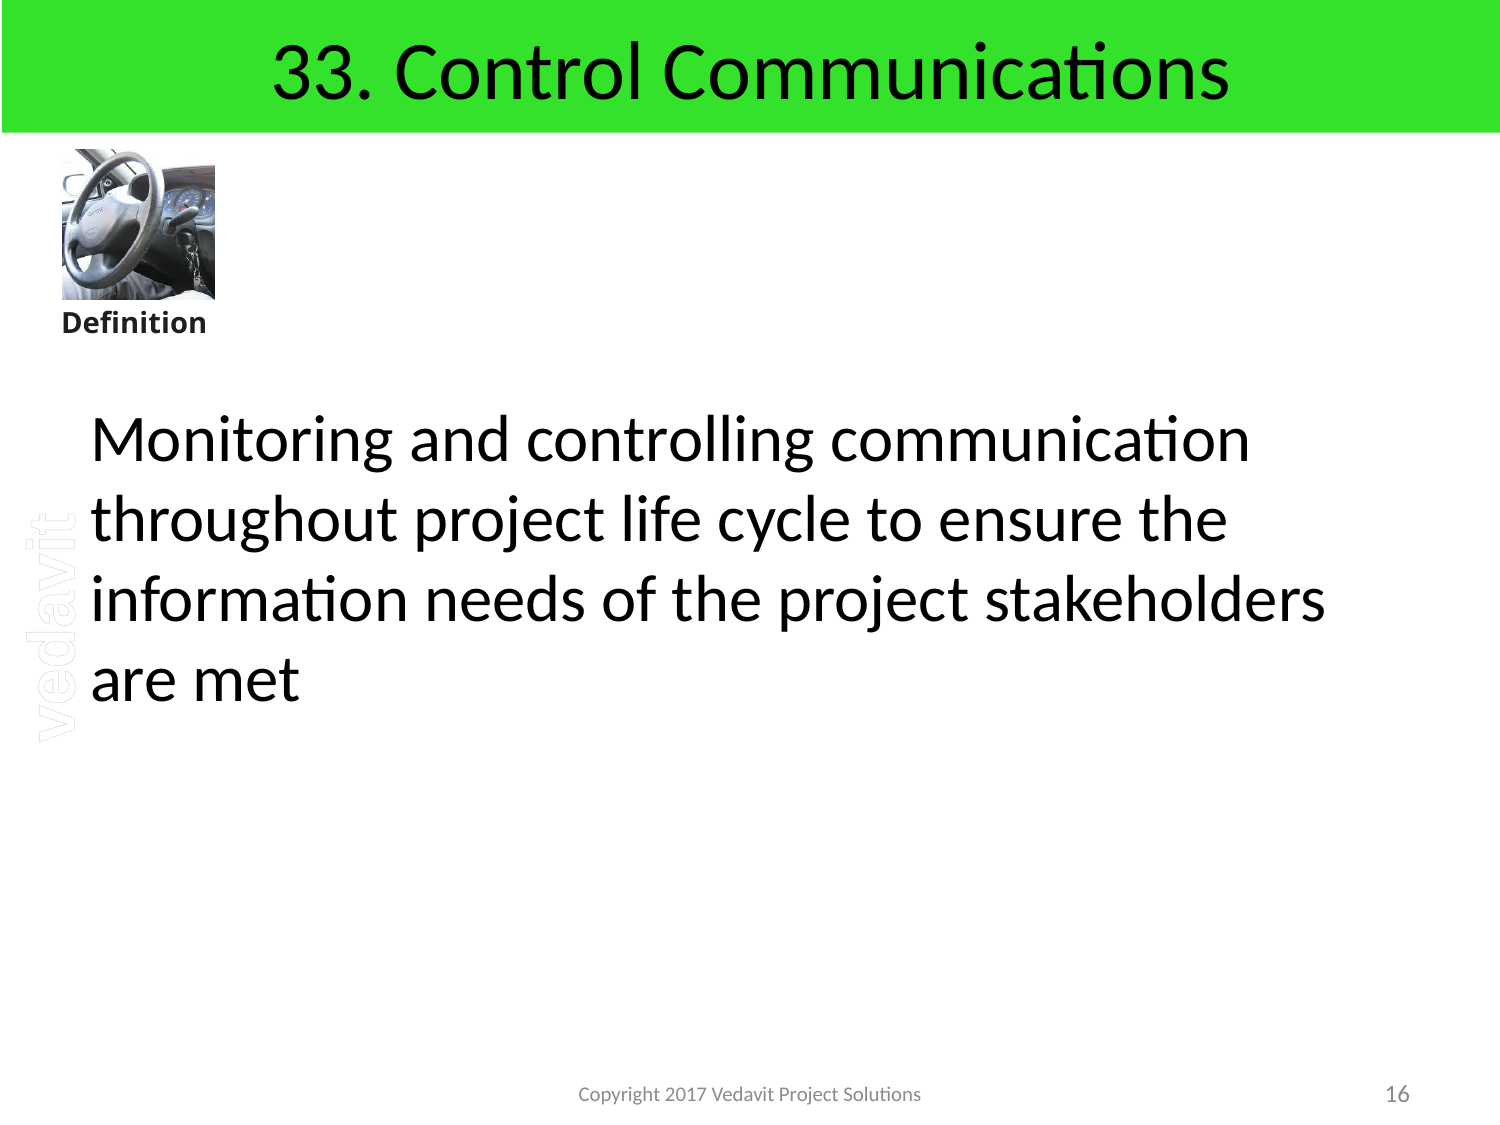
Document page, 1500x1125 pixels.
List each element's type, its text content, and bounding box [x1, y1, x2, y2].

picture [62, 149, 215, 300]
slide_number 309 [1074, 1062, 1425, 1123]
title 33. Control Communications [1, 0, 1500, 133]
list Monitoring and controlling communication throughout project life cycle to ensure the information needs of the project stakeholders are met [75, 387, 1425, 1005]
footer Copyright 2017 Vedavit Project Solutions [512, 1062, 988, 1123]
